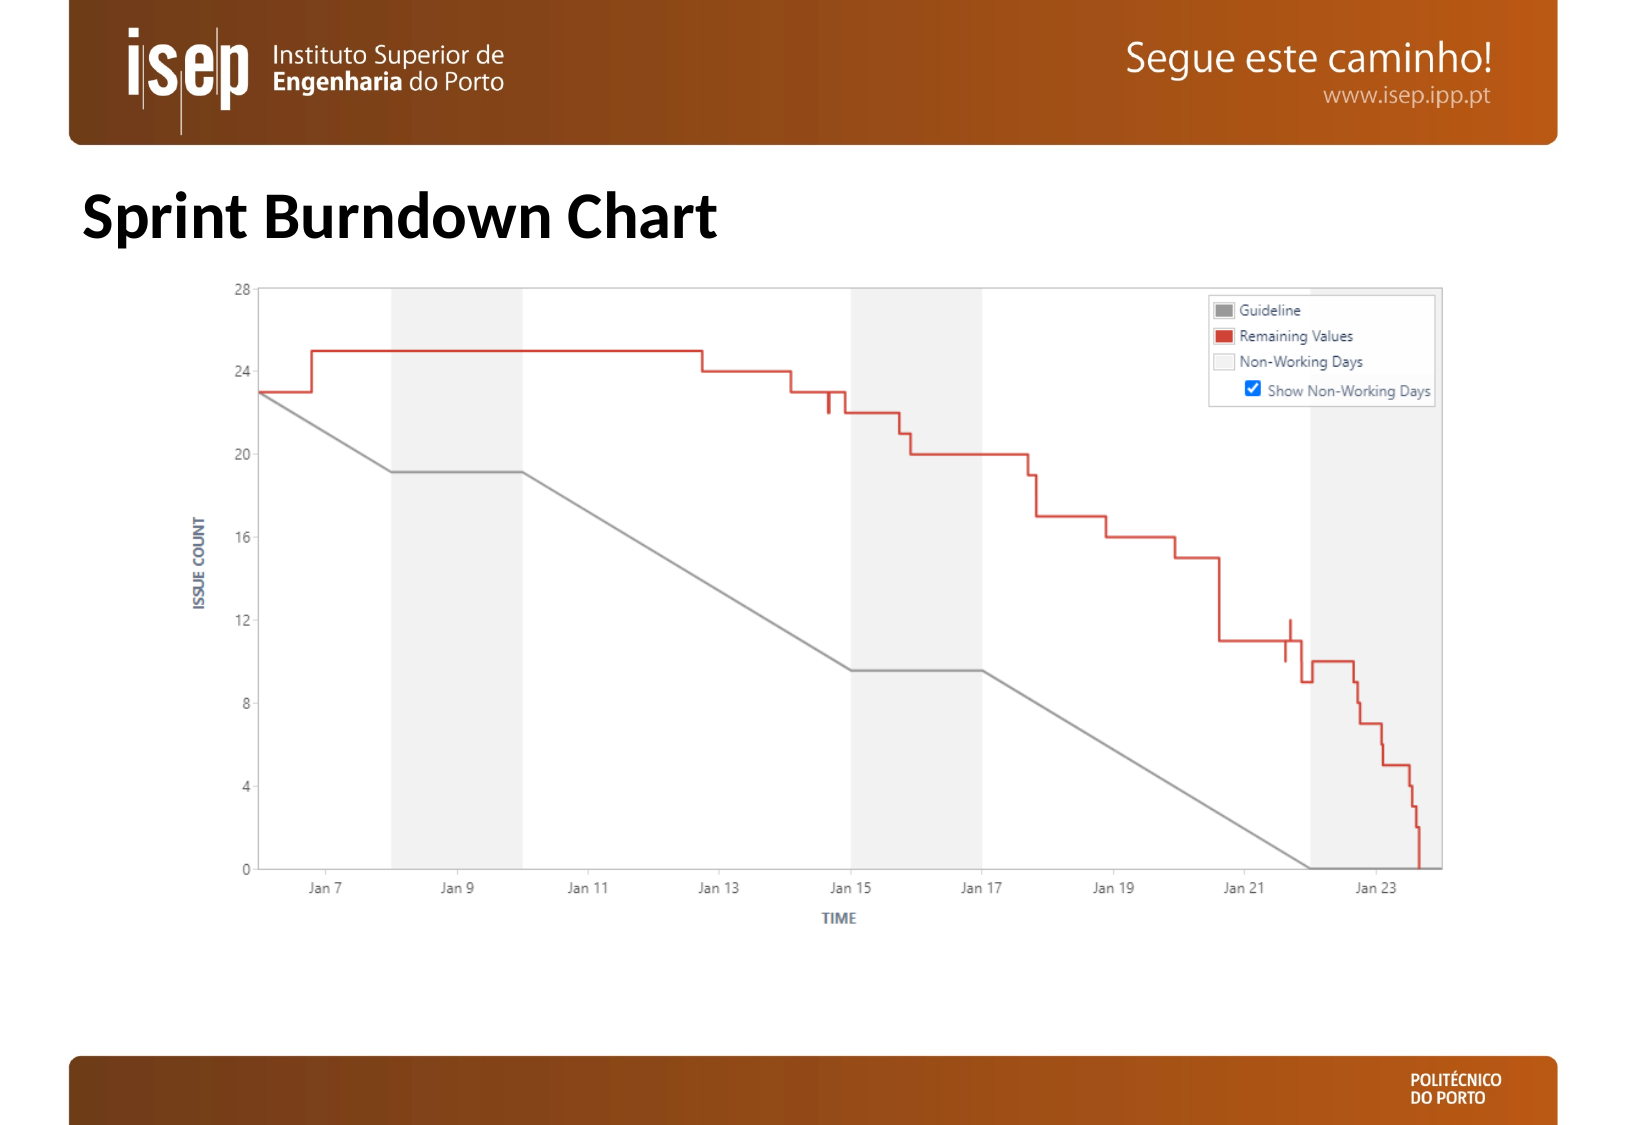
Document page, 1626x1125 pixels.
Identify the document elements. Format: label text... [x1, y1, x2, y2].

picture [0, 0, 1626, 1125]
text_box Sprint Burndown Chart [67, 164, 1552, 258]
